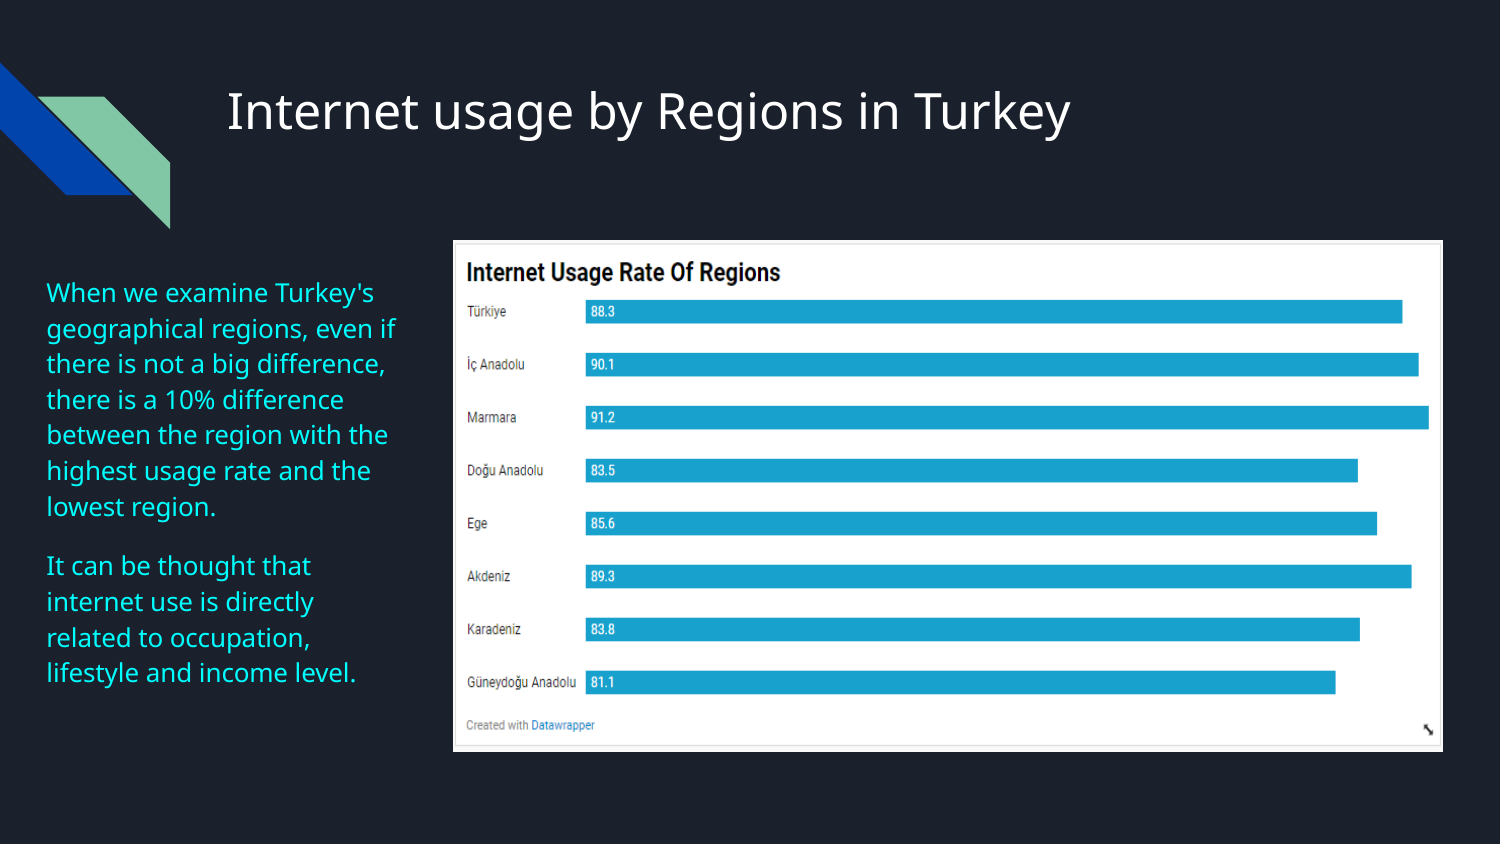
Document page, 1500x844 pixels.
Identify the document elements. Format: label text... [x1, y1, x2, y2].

title Internet usage by Regions in Turkey [212, 64, 1368, 215]
picture [453, 240, 1443, 752]
list When we examine Turkey's geographical regions, even if there is not a big difference, there is a 10% difference between the region with the highest usage rate and the lowest region. It can be thought that internet use is directly related to occupation, lifestyle and income level. [31, 257, 416, 735]
